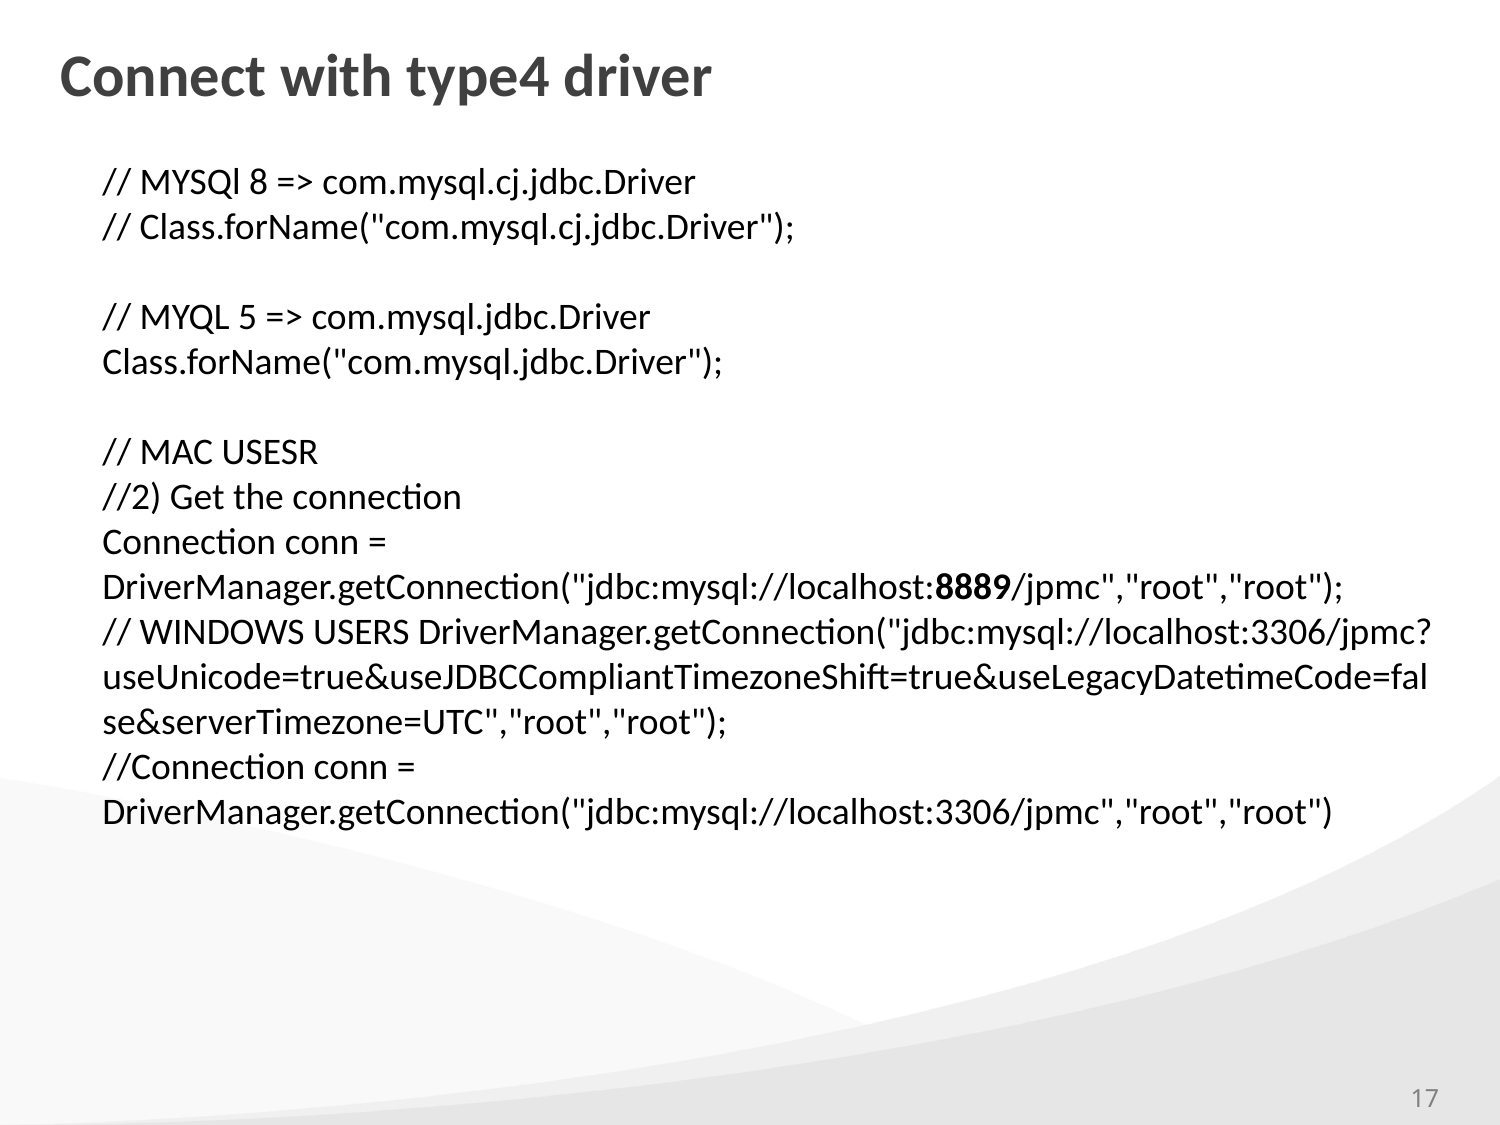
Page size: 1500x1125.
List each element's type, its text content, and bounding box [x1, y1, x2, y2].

picture [0, 0, 1500, 1125]
text_box // MYSQl 8 => com.mysql.cj.jdbc.Driver // Class.forName("com.mysql.cj.jdbc.Driver"); // MYQL 5 => com.mysql.jdbc.Driver Class.forName("com.mysql.jdbc.Driver"); // MAC USESR //2) Get the connection Connection conn = DriverManager.getConnection("jdbc:mysql://localhost:8889/jpmc","root","root"); // WINDOWS USERS DriverManager.getConnection("jdbc:mysql://localhost:3306/jpmc?useUnicode=true&useJDBCCompliantTimezoneShift=true&useLegacyDatetimeCode=false&serverTimezone=UTC","root","root"); //Connection conn = DriverManager.getConnection("jdbc:mysql://localhost:3306/jpmc","root","root") [87, 149, 1450, 840]
title Connect with type4 driver [45, 24, 1450, 120]
